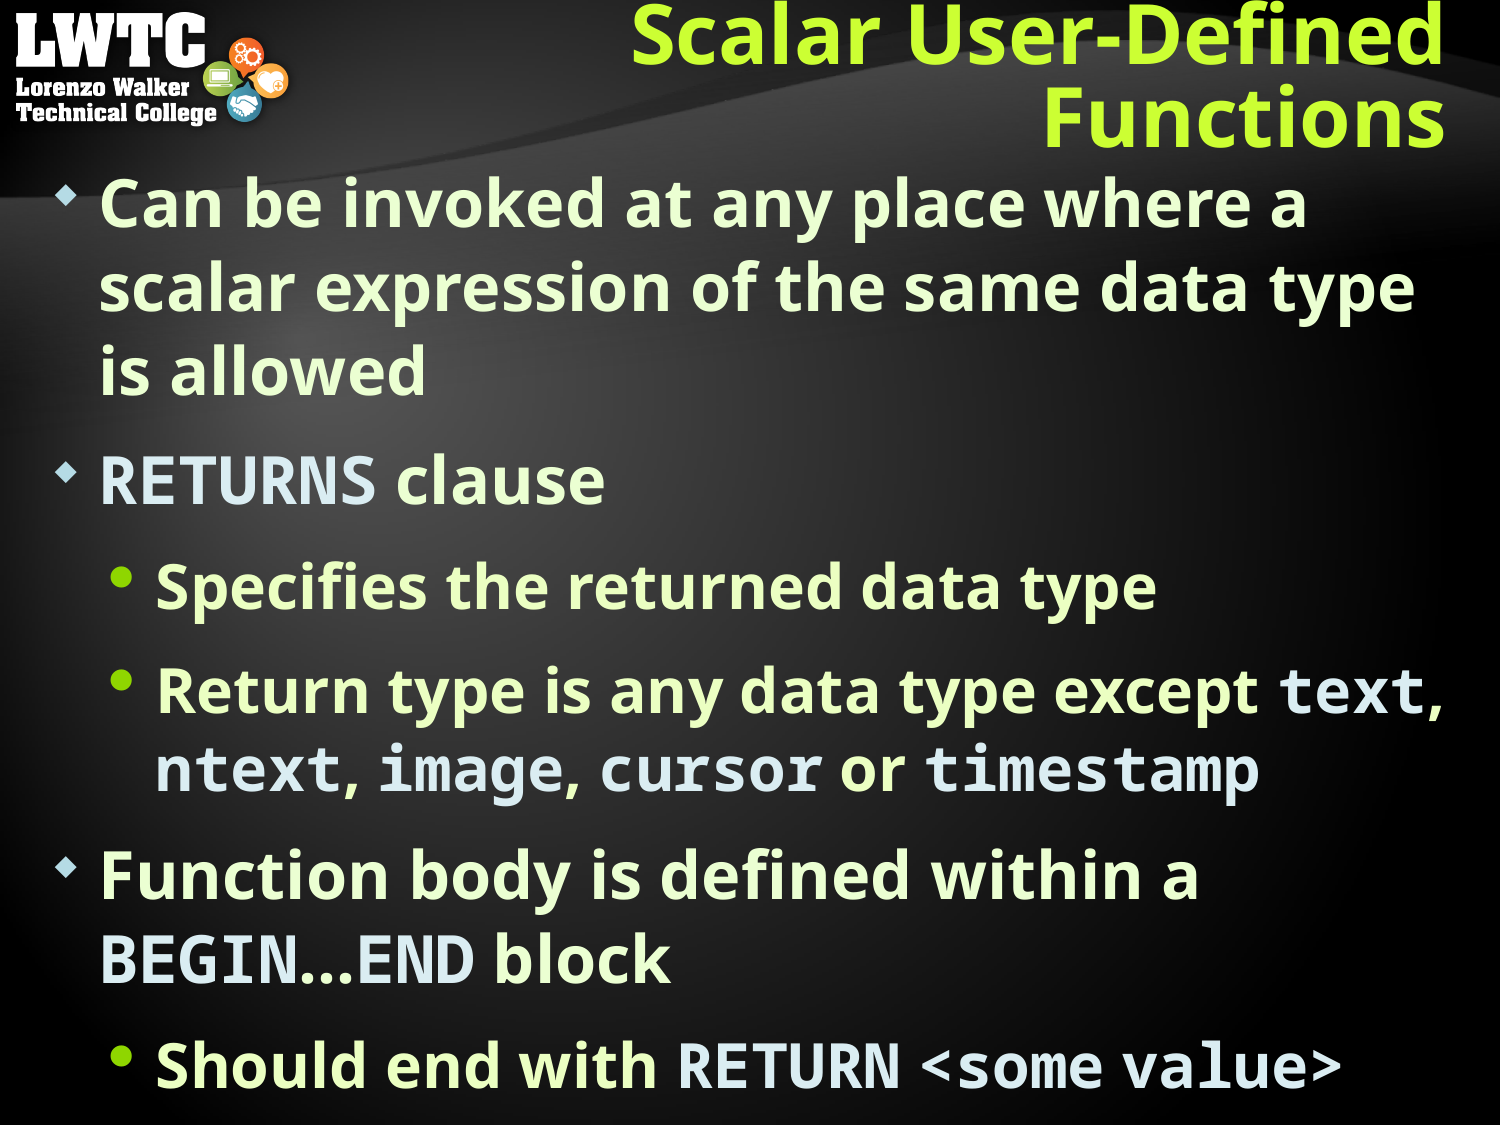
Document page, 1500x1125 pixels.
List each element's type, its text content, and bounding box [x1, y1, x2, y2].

list Can be invoked at any place where a scalar expression of the same data type is allowed RETURNS clause Specifies the returned data type Return type is any data type except text, ntext, image, cursor or timestamp Function body is defined within a BEGIN…END block Should end with RETURN <some value> [37, 149, 1463, 1100]
picture [0, 0, 1500, 1125]
title Scalar User-Defined Functions [300, 12, 1463, 149]
